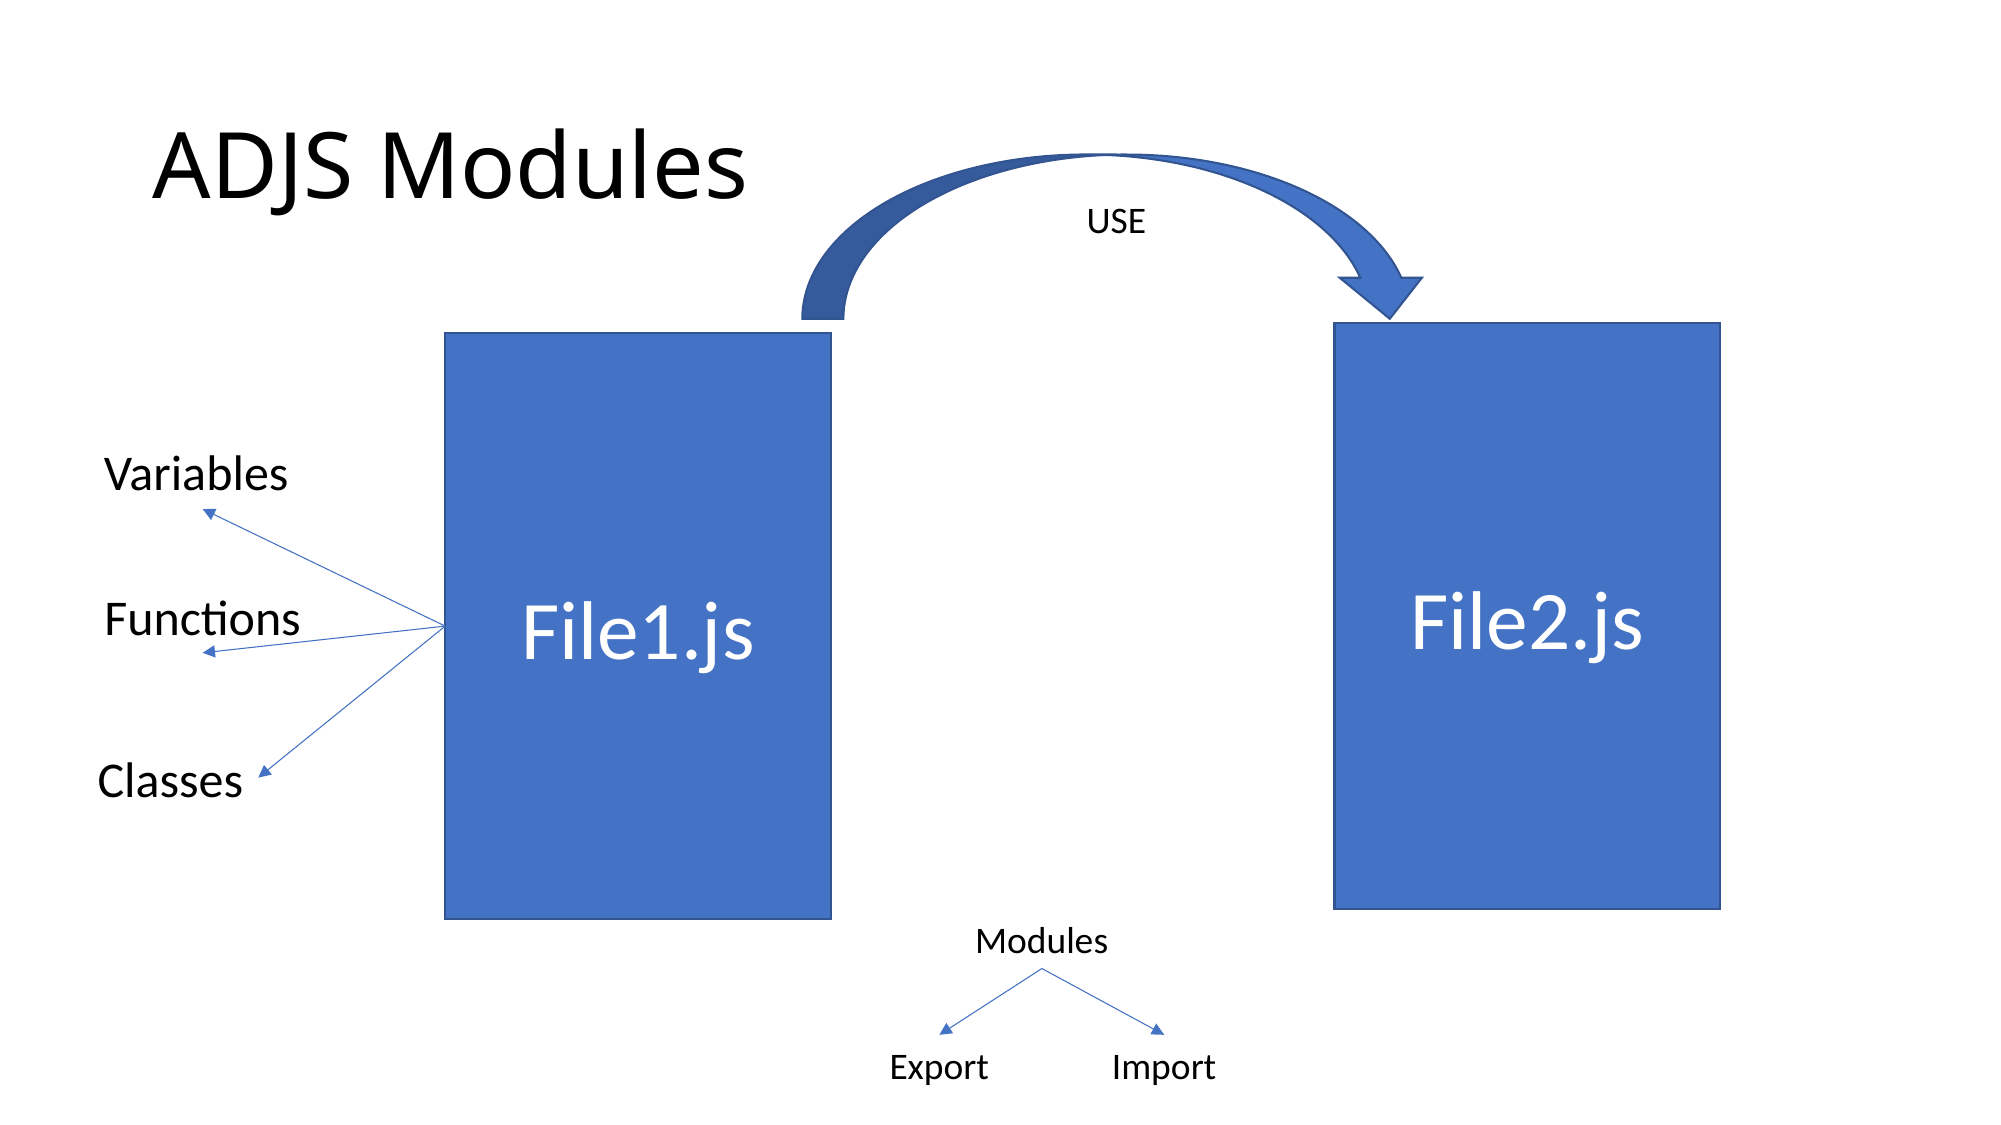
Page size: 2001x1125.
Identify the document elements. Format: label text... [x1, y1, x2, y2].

text_box Functions [89, 578, 202, 653]
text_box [202, 509, 446, 626]
text_box USE [1071, 188, 1162, 249]
text_box Variables [89, 433, 304, 508]
title ADJS Modules [137, 59, 1863, 278]
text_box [259, 626, 446, 778]
text_box Export [874, 1034, 1004, 1095]
text_box File1.js [444, 332, 832, 920]
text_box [202, 626, 259, 654]
text_box Modules [960, 908, 1124, 969]
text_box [1041, 969, 1165, 1035]
text_box File2.js [1333, 322, 1721, 910]
text_box Classes [82, 740, 259, 815]
text_box [801, 153, 1424, 321]
text_box Import [1097, 1034, 1232, 1095]
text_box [939, 969, 1041, 1035]
